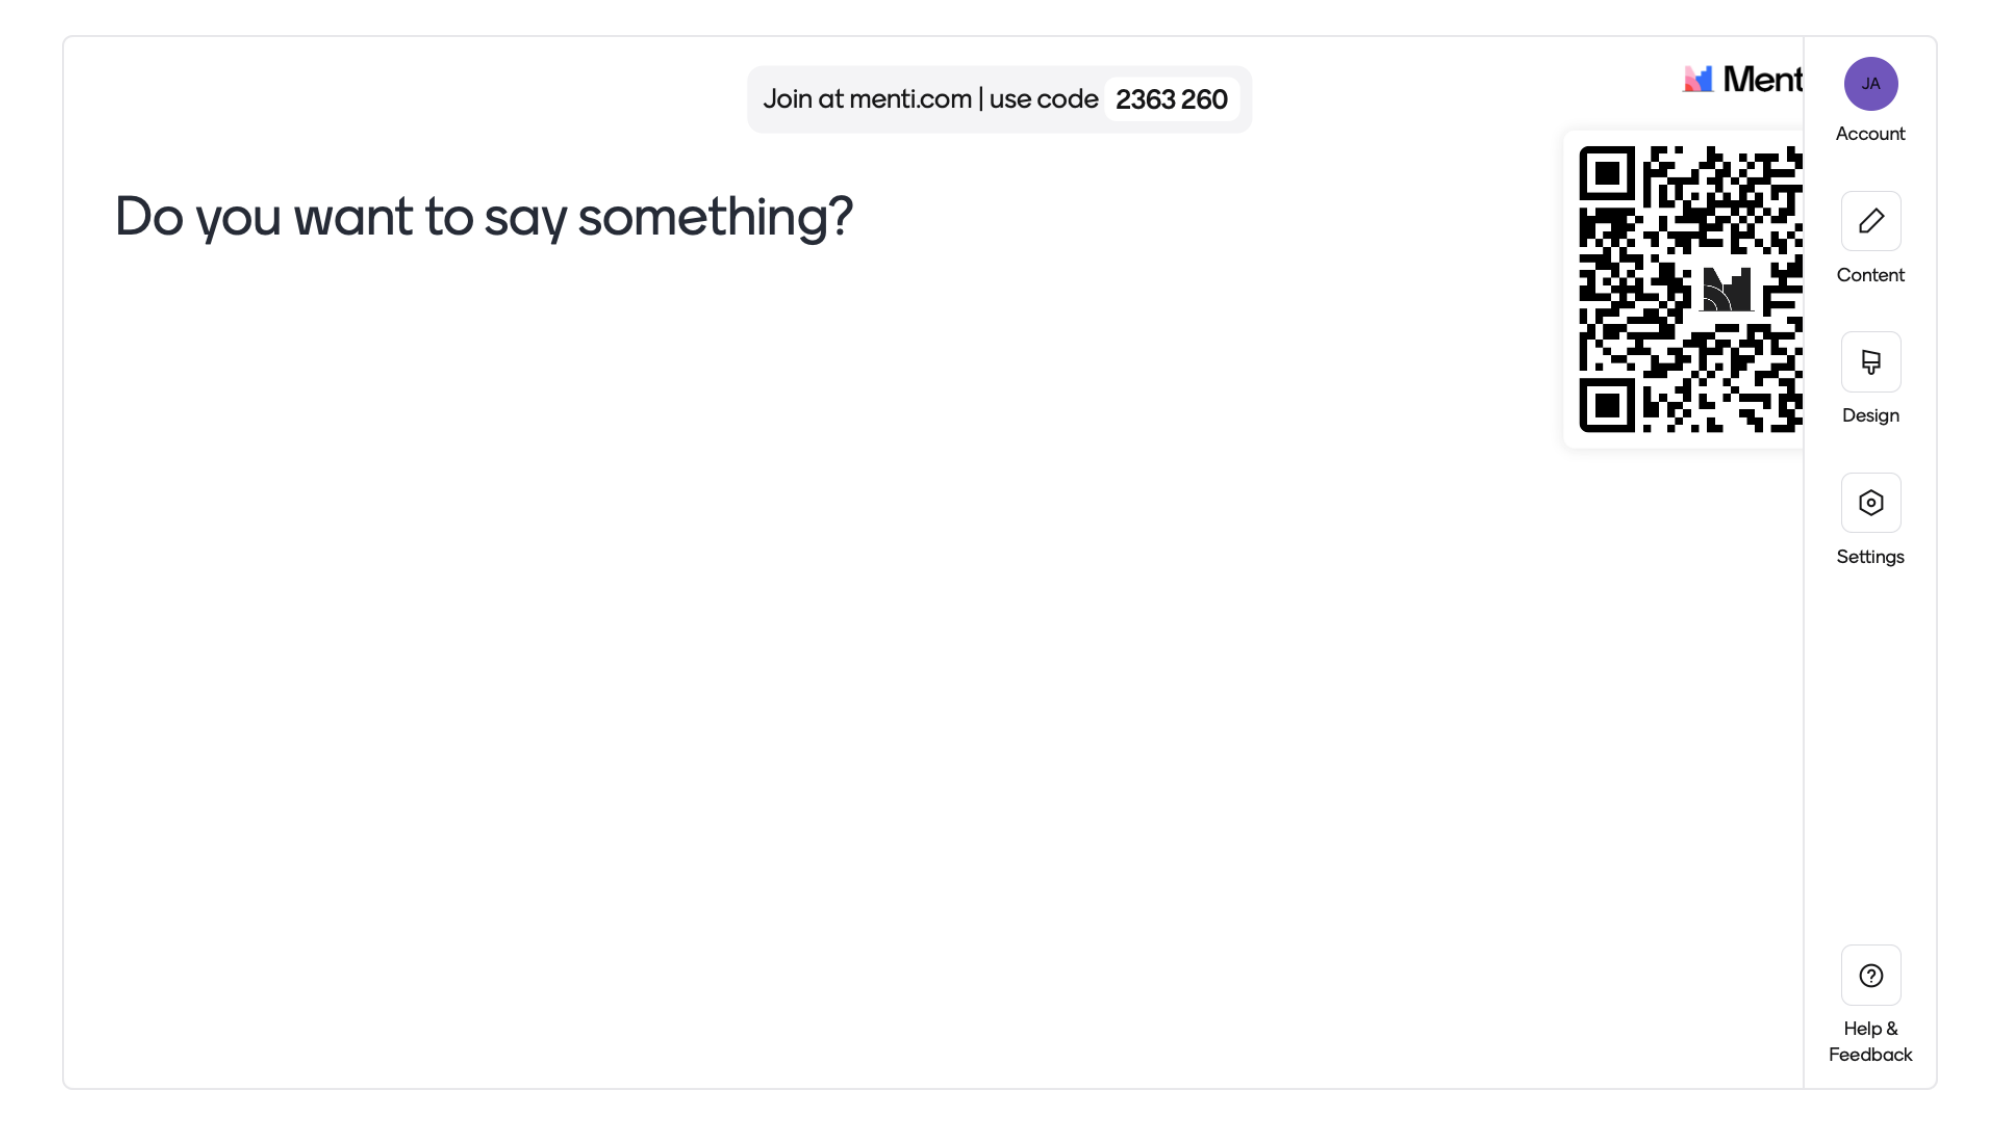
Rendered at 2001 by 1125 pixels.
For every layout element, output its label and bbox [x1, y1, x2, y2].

picture [62, 35, 1938, 1090]
